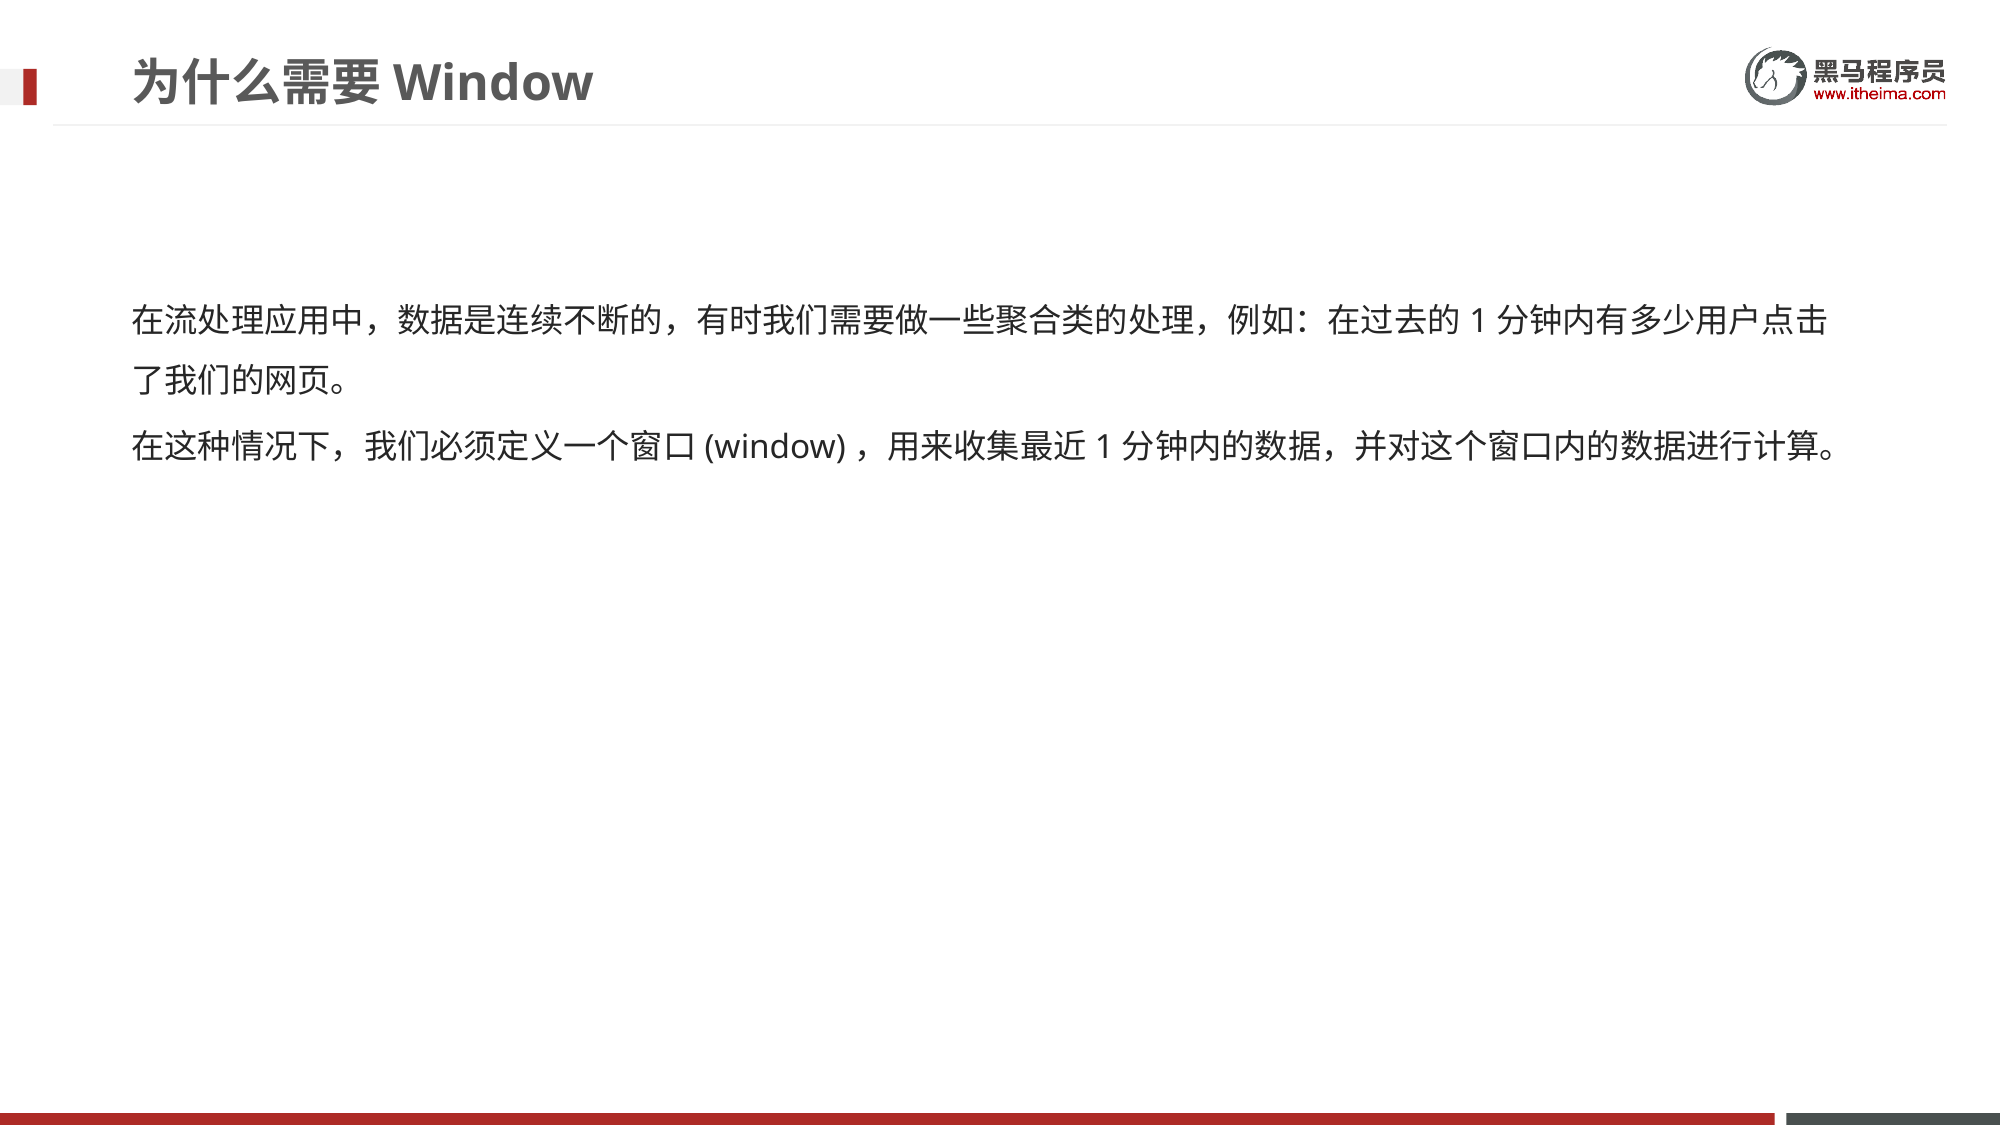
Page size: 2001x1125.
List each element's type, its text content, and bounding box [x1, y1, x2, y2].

list 在流处理应用中，数据是连续不断的，有时我们需要做一些聚合类的处理，例如：在过去的1分钟内有多少用户点击了我们的网页。 在这种情况下，我们必须定义一个窗口(window)，用来收集最近1分钟内的数据，并对这个窗口内的数据进行计算。 [116, 271, 1872, 964]
picture [1744, 46, 1946, 106]
title 为什么需要Window [116, 38, 1556, 124]
